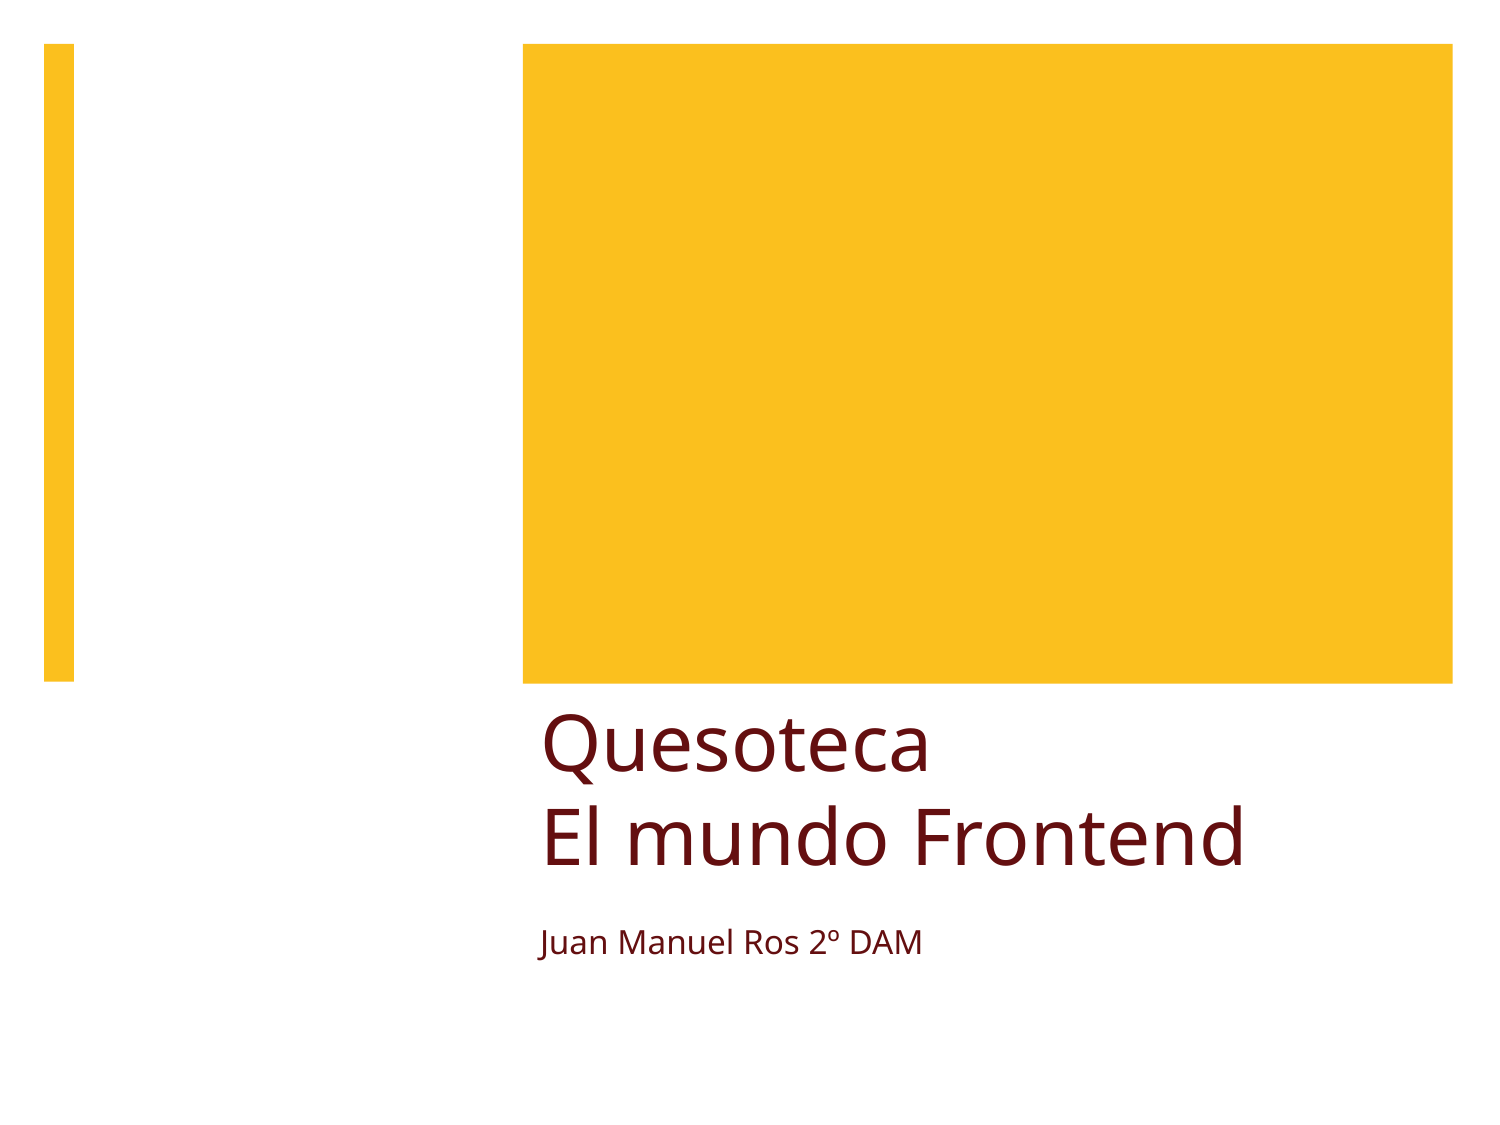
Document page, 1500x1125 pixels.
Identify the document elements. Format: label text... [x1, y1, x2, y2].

title Quesoteca El mundo Frontend [525, 684, 1421, 889]
subtitle Juan Manuel Ros 2º DAM [525, 913, 1421, 1016]
